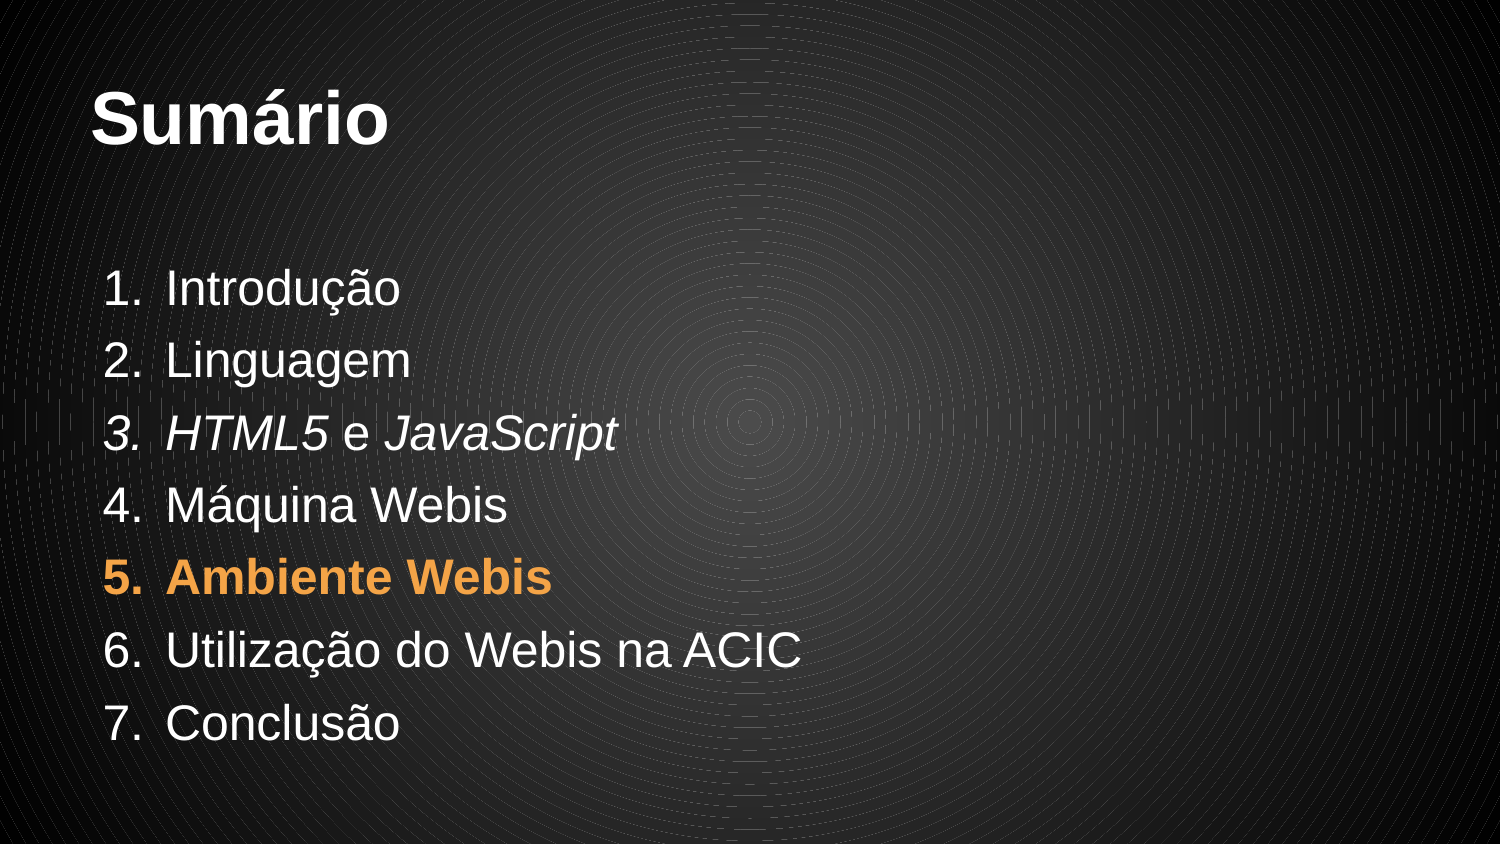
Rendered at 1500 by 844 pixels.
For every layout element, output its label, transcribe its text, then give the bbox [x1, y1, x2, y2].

list Introdução Linguagem HTML5 e JavaScript Máquina Webis Ambiente Webis Utilização do Webis na ACIC Conclusão [75, 196, 1425, 808]
title Sumário [75, 33, 1425, 175]
